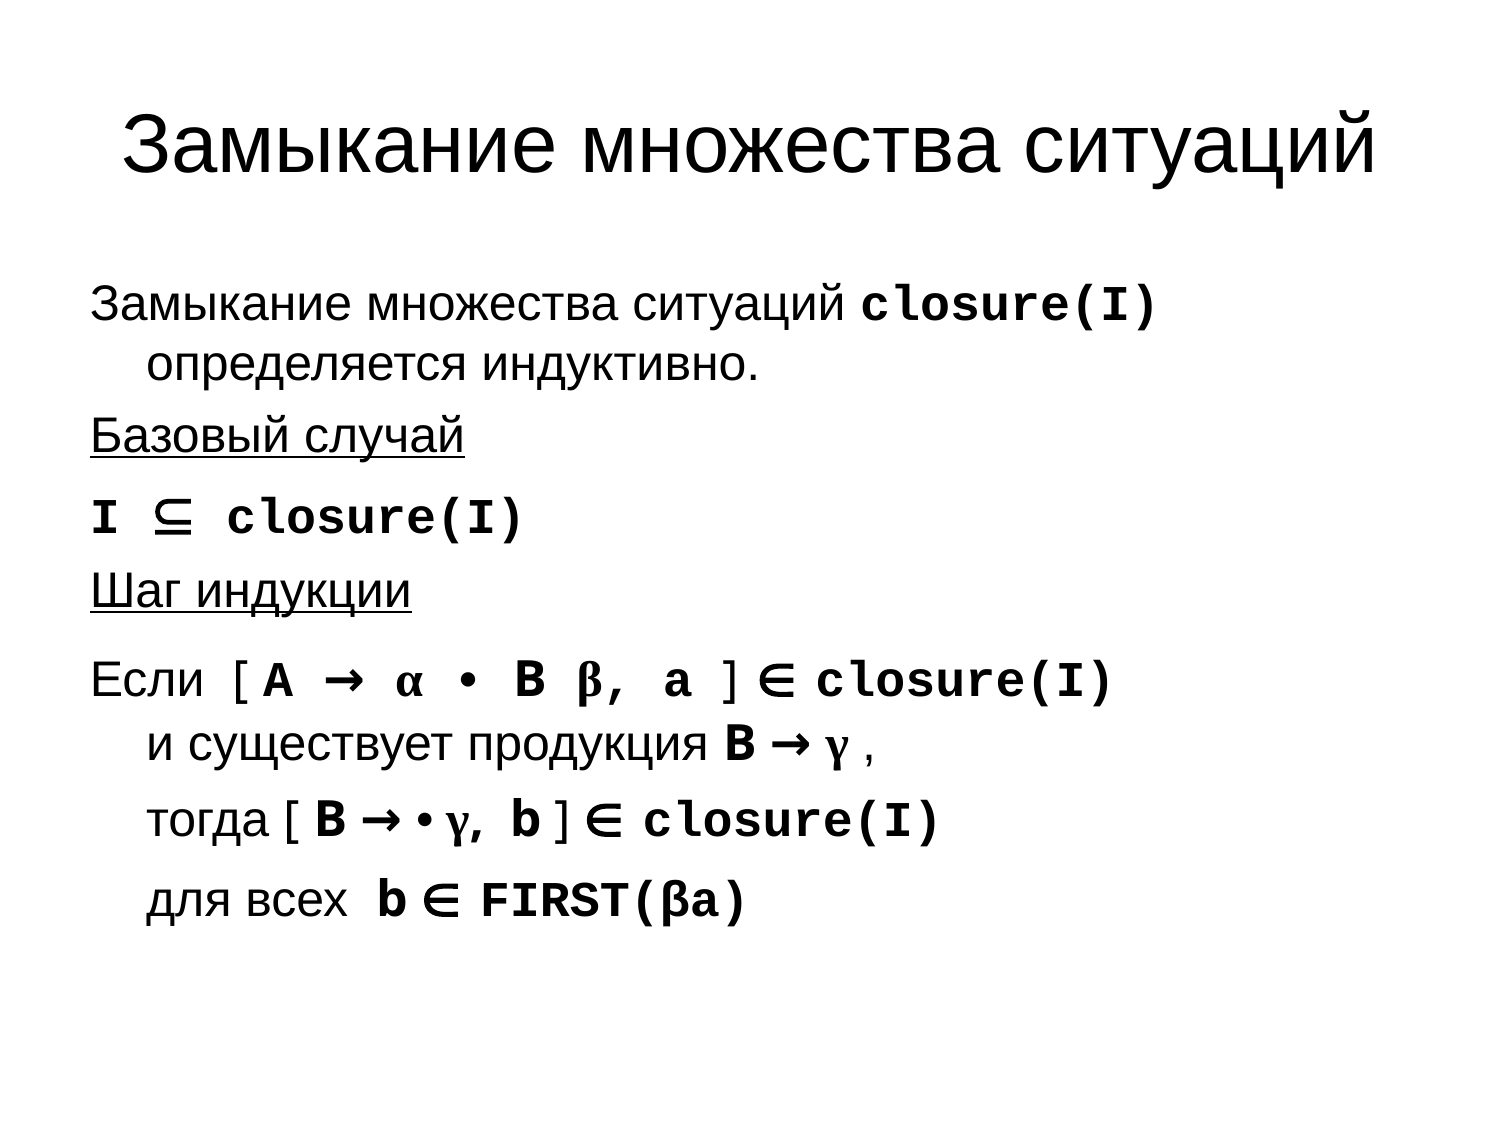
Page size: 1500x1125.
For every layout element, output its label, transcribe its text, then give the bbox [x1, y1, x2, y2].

title Замыкание множества ситуаций [74, 63, 1426, 214]
list Замыкание множества ситуаций closure(I) определяется индуктивно. Базовый случай I  closure(I) Шаг индукции Если [ A → α • B β, a ]  closure(I) и существует продукция B → γ , тогда [ B → • γ, b ]  closure(I) для всех b  FIRST(βa)‏ [74, 262, 1426, 1006]
